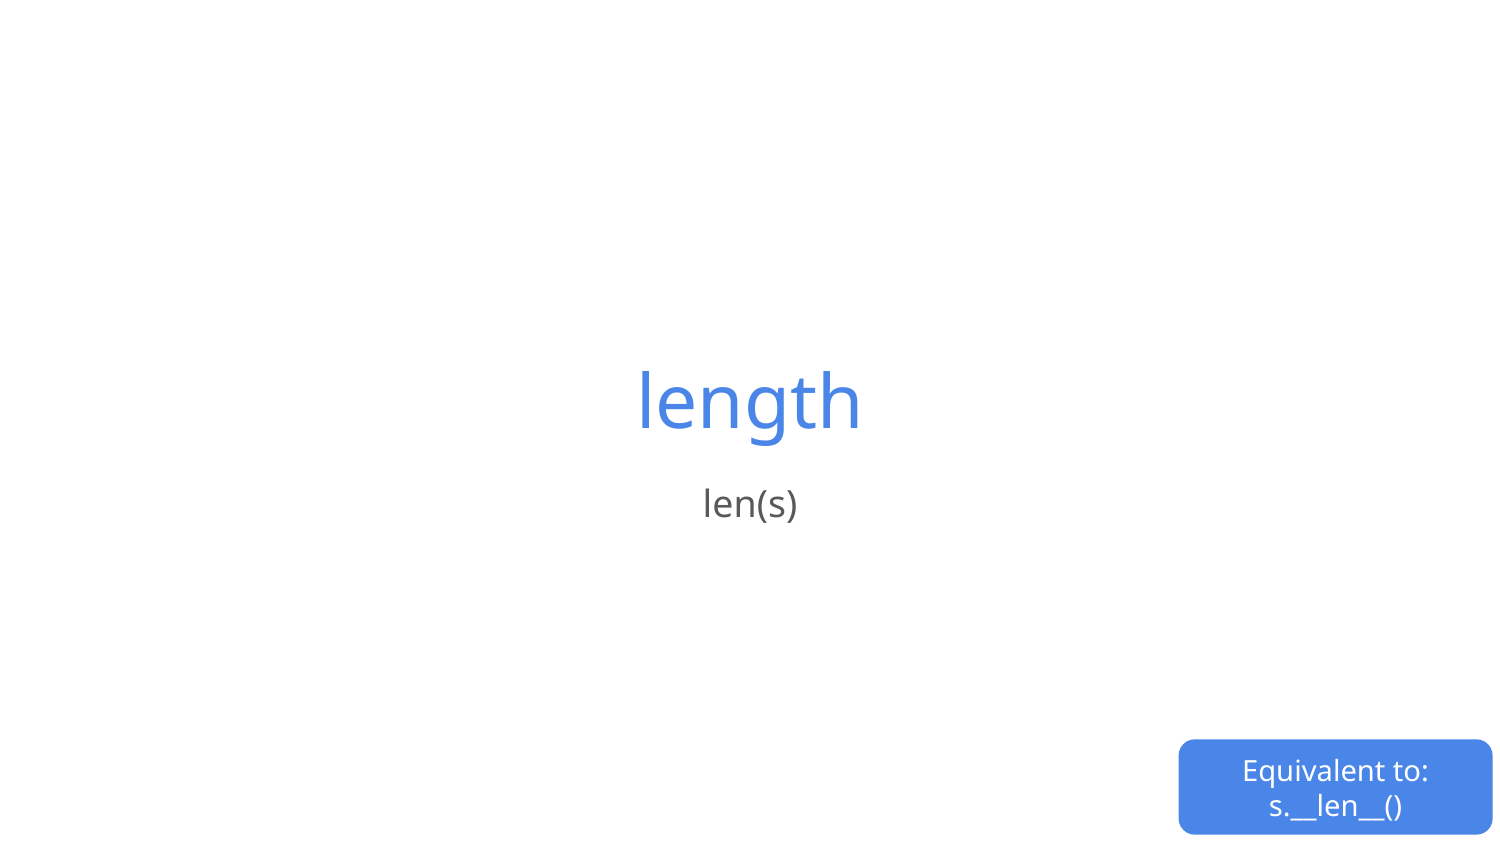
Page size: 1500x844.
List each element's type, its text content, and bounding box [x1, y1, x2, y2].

title length [51, 122, 1449, 459]
subtitle len(s) [51, 464, 1449, 595]
text_box Equivalent to: s.__len__() [1179, 740, 1492, 834]
